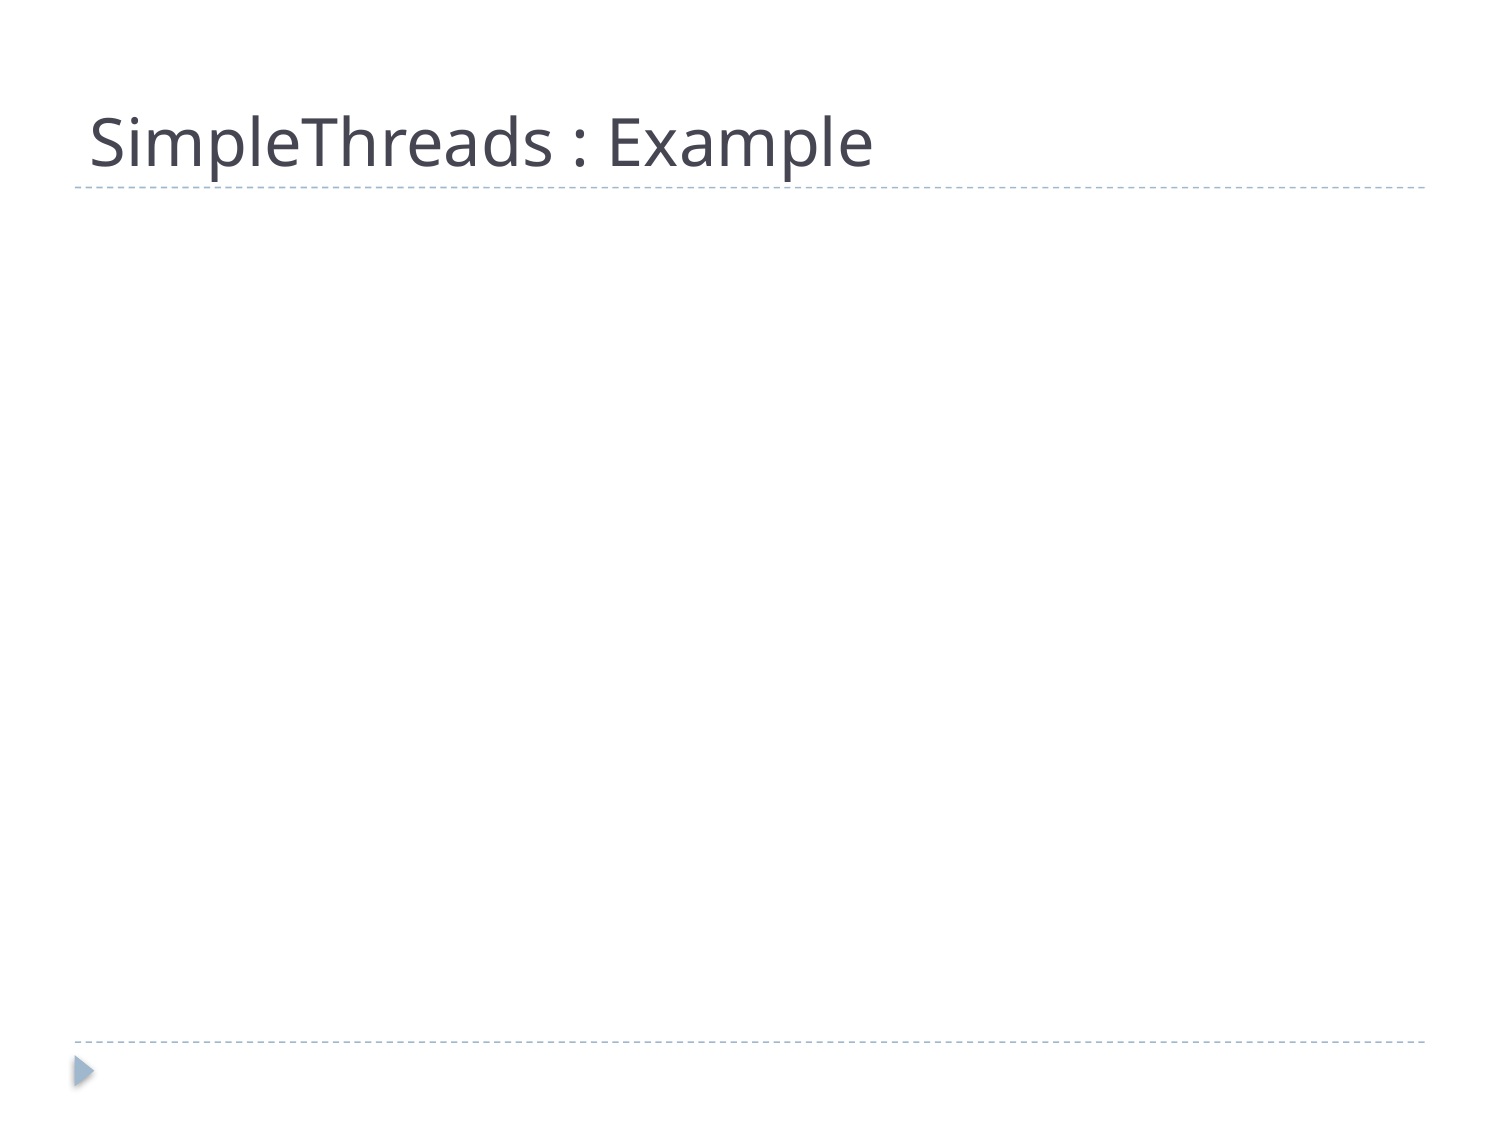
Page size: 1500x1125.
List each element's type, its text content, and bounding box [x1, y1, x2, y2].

title SimpleThreads : Example [75, 24, 1425, 188]
